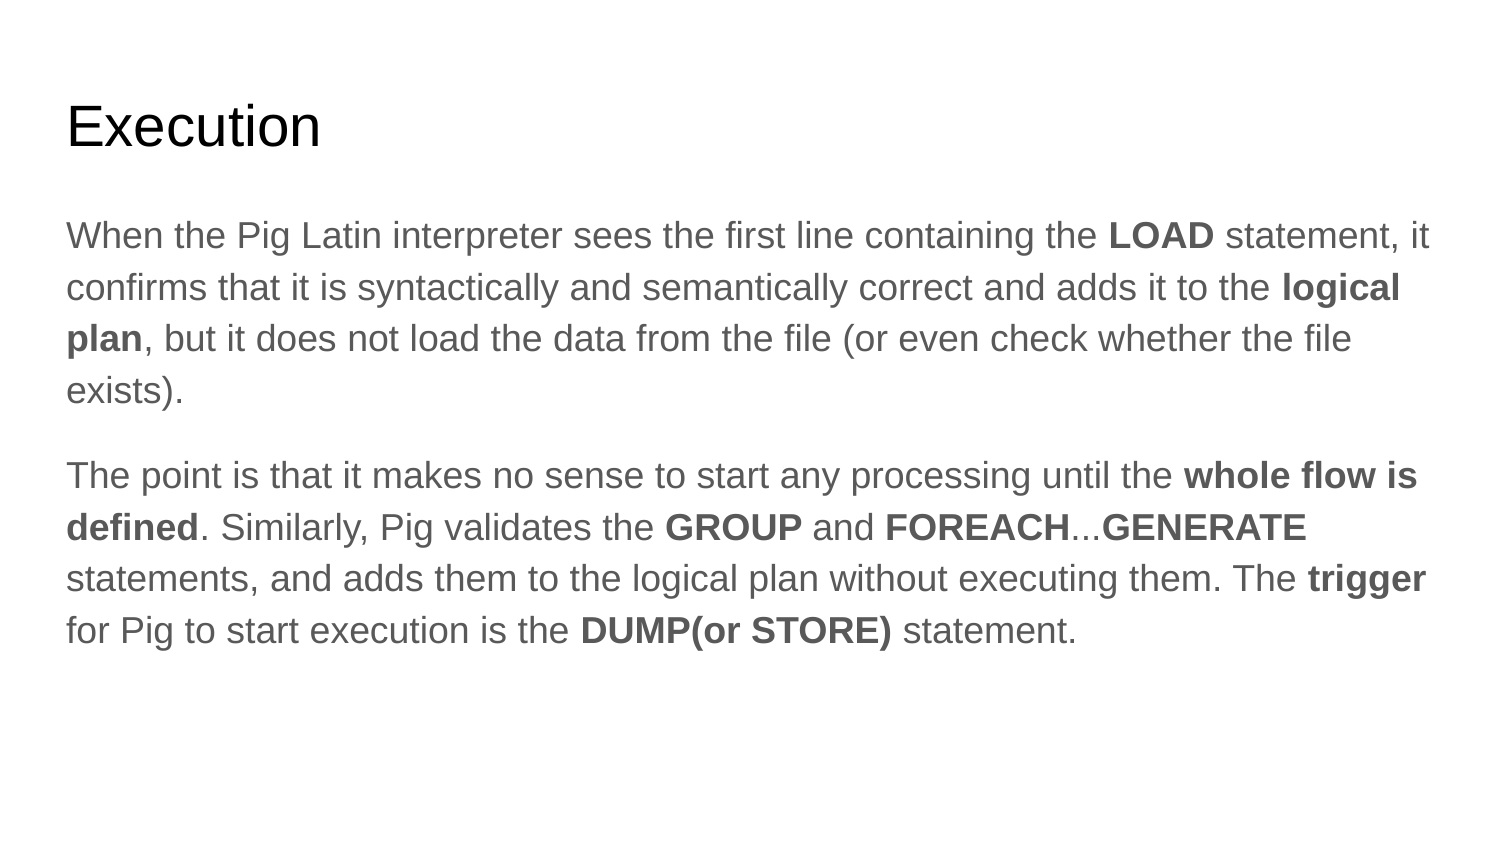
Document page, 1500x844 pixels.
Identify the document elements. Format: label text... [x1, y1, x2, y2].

title Execution [51, 72, 1449, 167]
list When the Pig Latin interpreter sees the first line containing the LOAD statement, it confirms that it is syntactically and semantically correct and adds it to the logical plan, but it does not load the data from the file (or even check whether the file exists). The point is that it makes no sense to start any processing until the whole flow is defined. Similarly, Pig validates the GROUP and FOREACH...GENERATE statements, and adds them to the logical plan without executing them. The trigger for Pig to start execution is the DUMP(or STORE) statement. [51, 189, 1449, 750]
